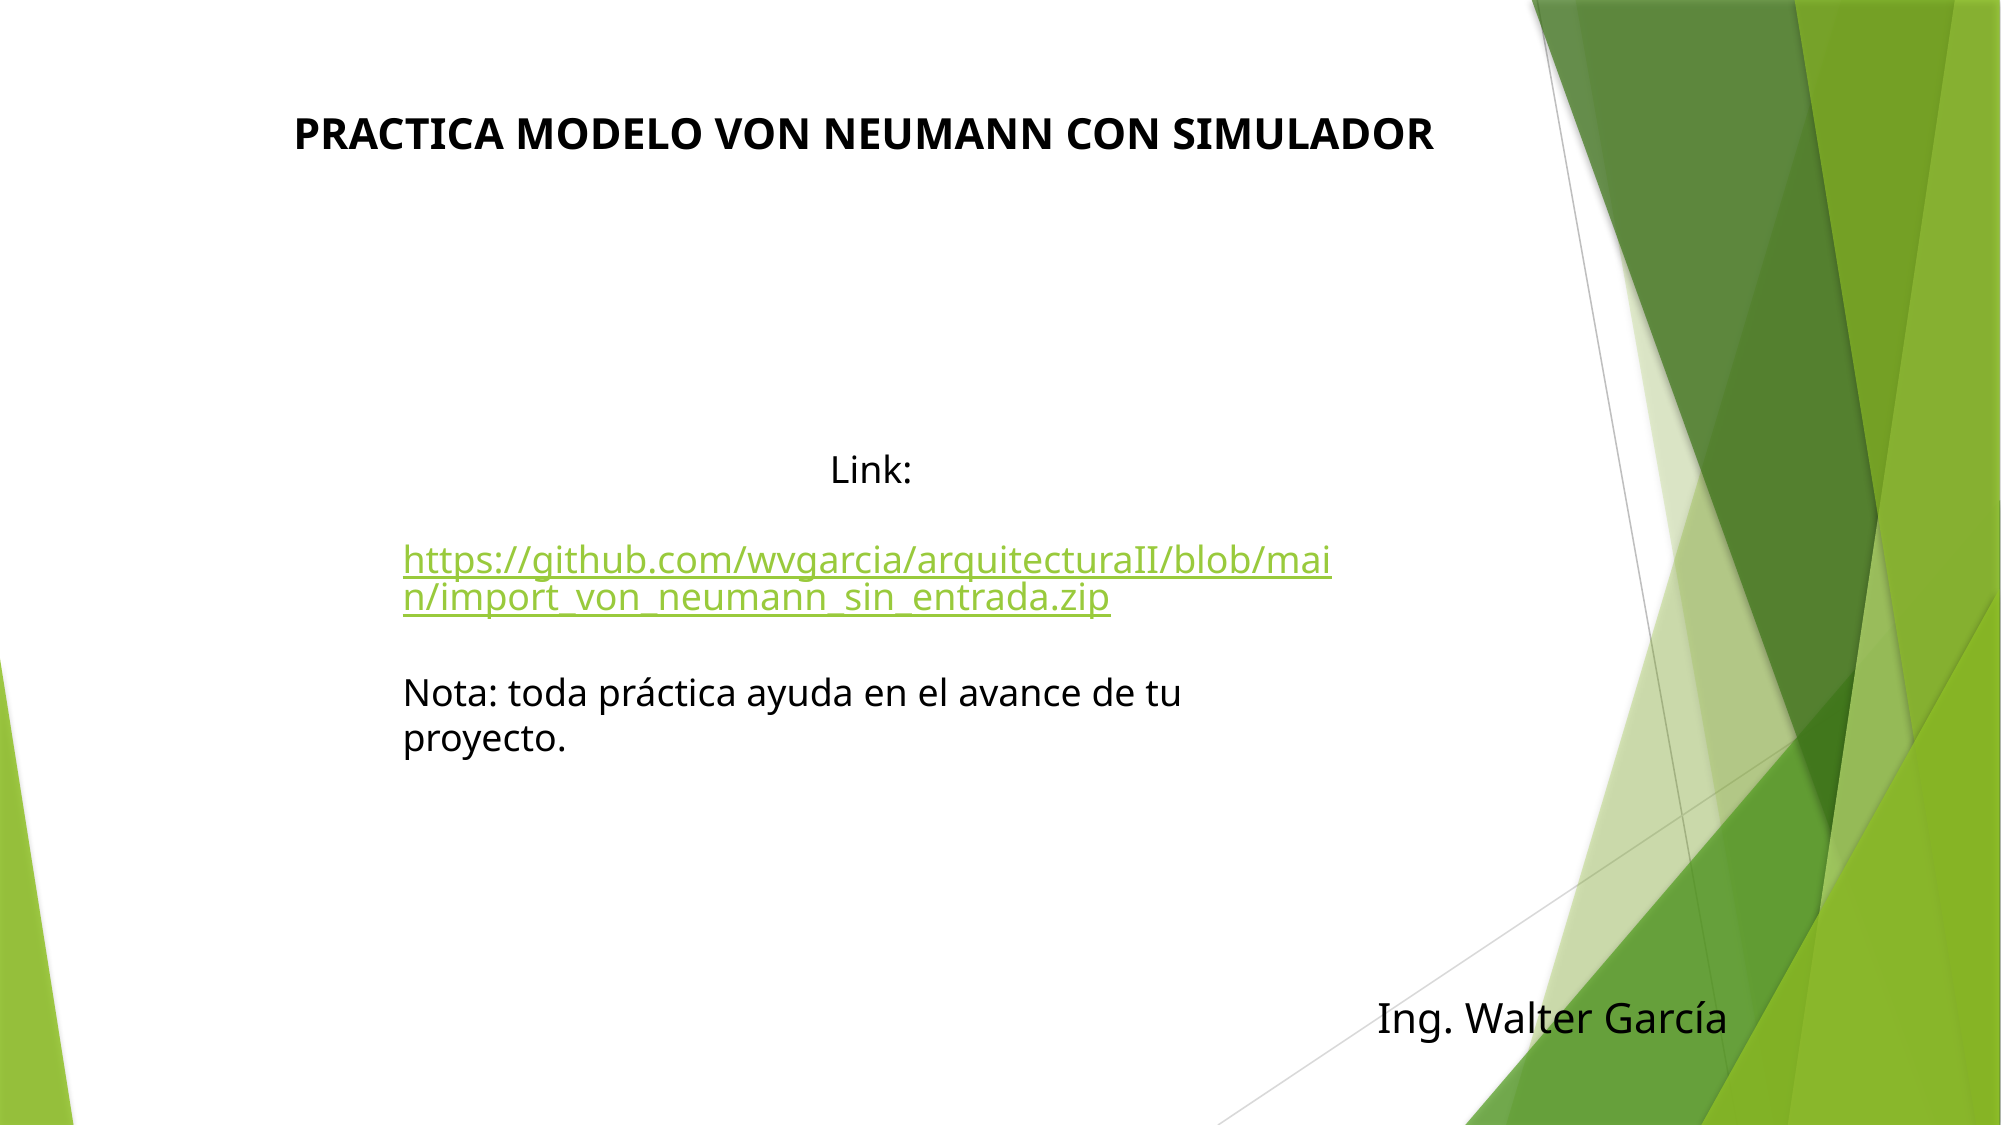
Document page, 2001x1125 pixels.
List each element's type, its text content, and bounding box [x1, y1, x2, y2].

text_box Ing. Walter García [1354, 989, 1884, 1050]
text_box Practica modelo von neumann con simulador [218, 75, 1510, 167]
text_box Link: https://github.com/wvgarcia/arquitecturaII/blob/main/import_von_neumann_sin_entrada.zip Nota: toda práctica ayuda en el avance de tu proyecto. [387, 438, 1355, 730]
